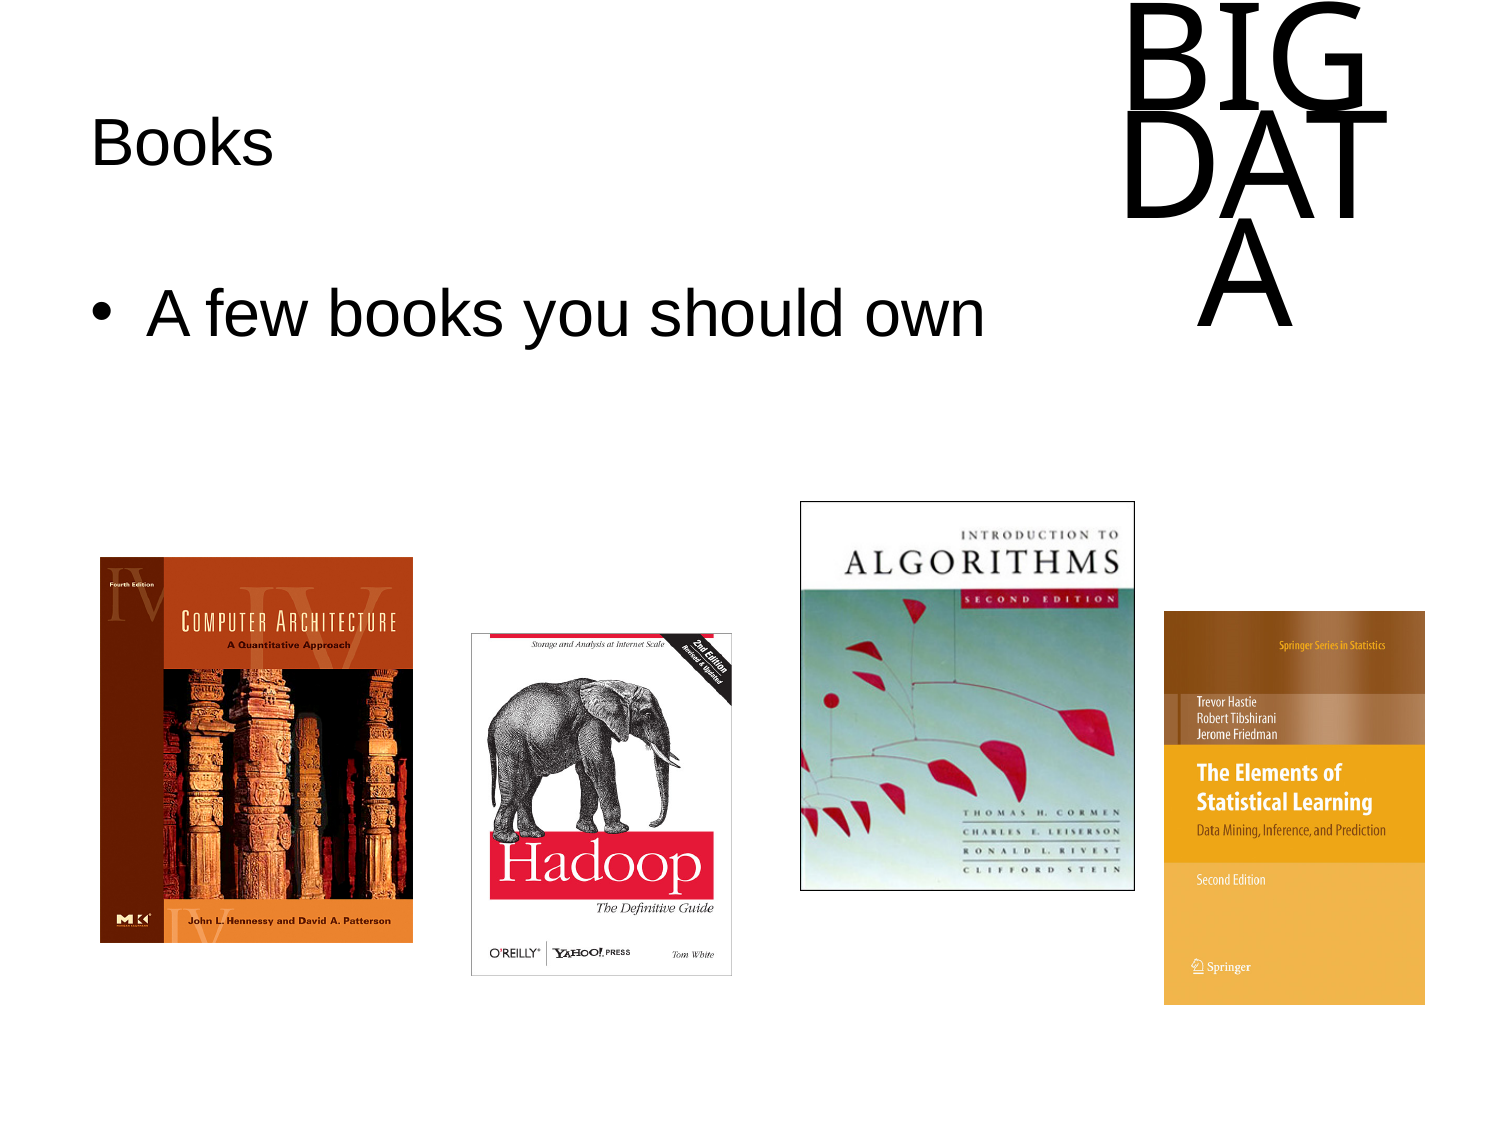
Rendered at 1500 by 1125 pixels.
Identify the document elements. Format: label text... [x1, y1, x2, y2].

picture [800, 501, 1135, 891]
picture [1164, 610, 1426, 1006]
list A few books you should own [75, 262, 1425, 1005]
title Books [75, 45, 1093, 233]
picture [99, 557, 413, 944]
picture [471, 633, 732, 976]
